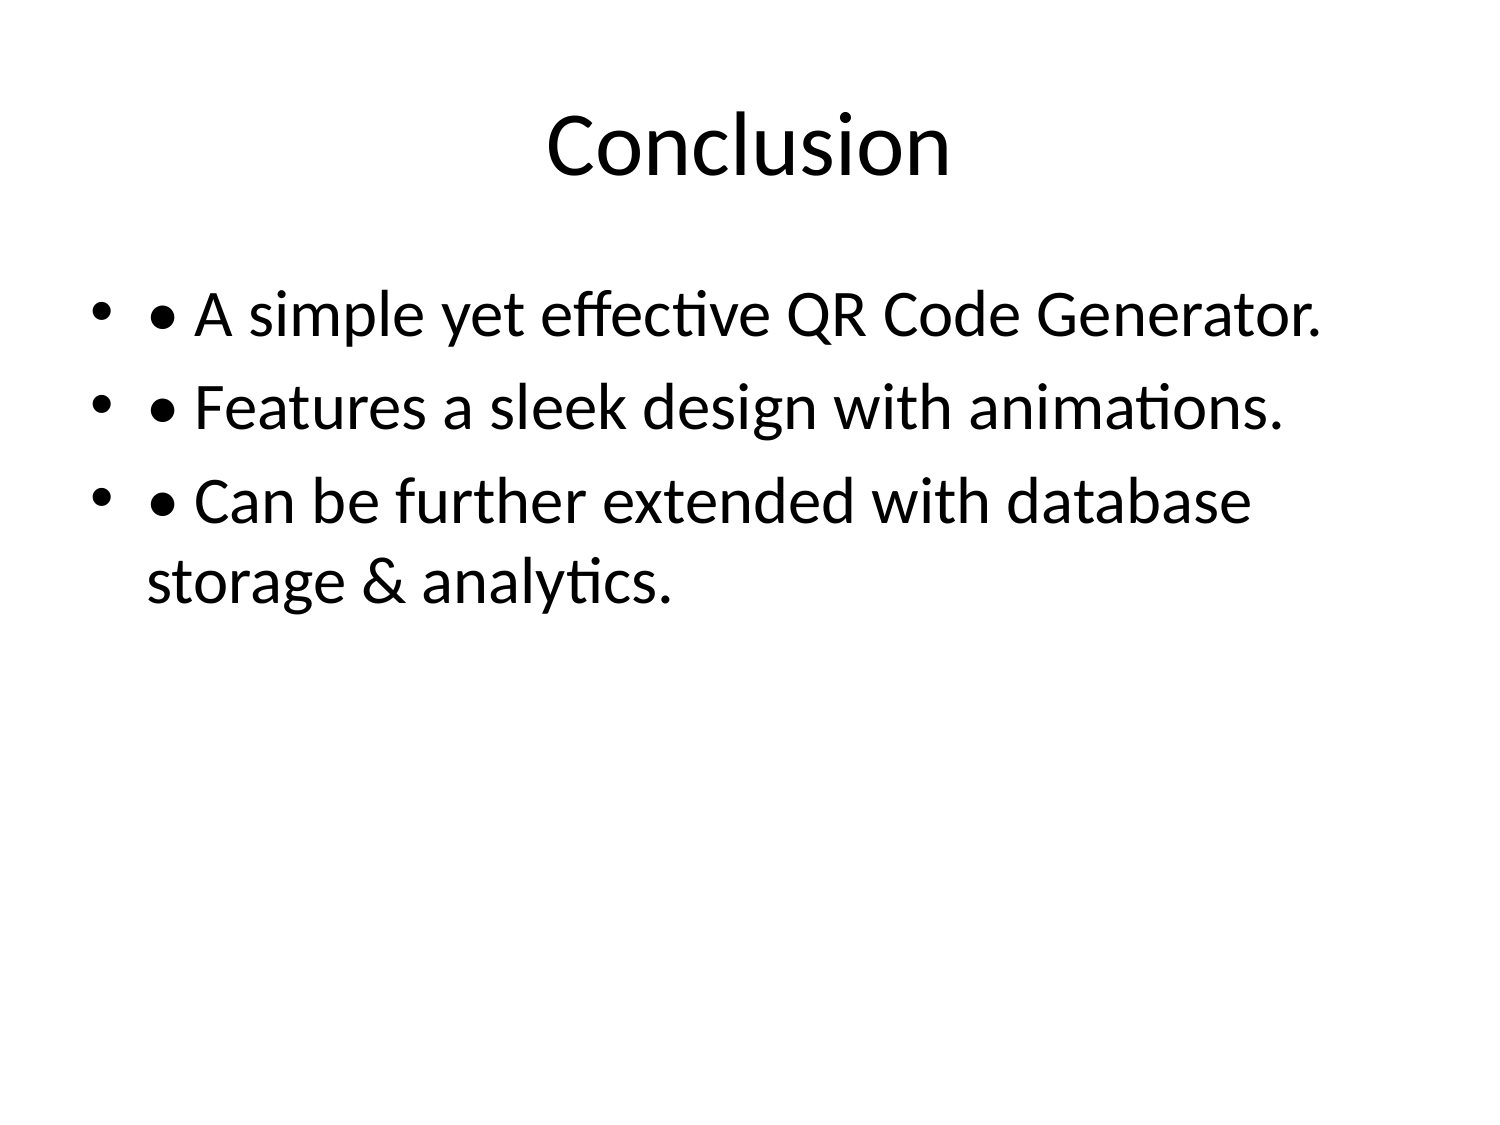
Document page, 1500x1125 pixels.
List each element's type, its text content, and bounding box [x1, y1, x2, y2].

list • A simple yet effective QR Code Generator. • Features a sleek design with animations. • Can be further extended with database storage & analytics. [75, 262, 1425, 1005]
title Conclusion [75, 45, 1425, 233]
